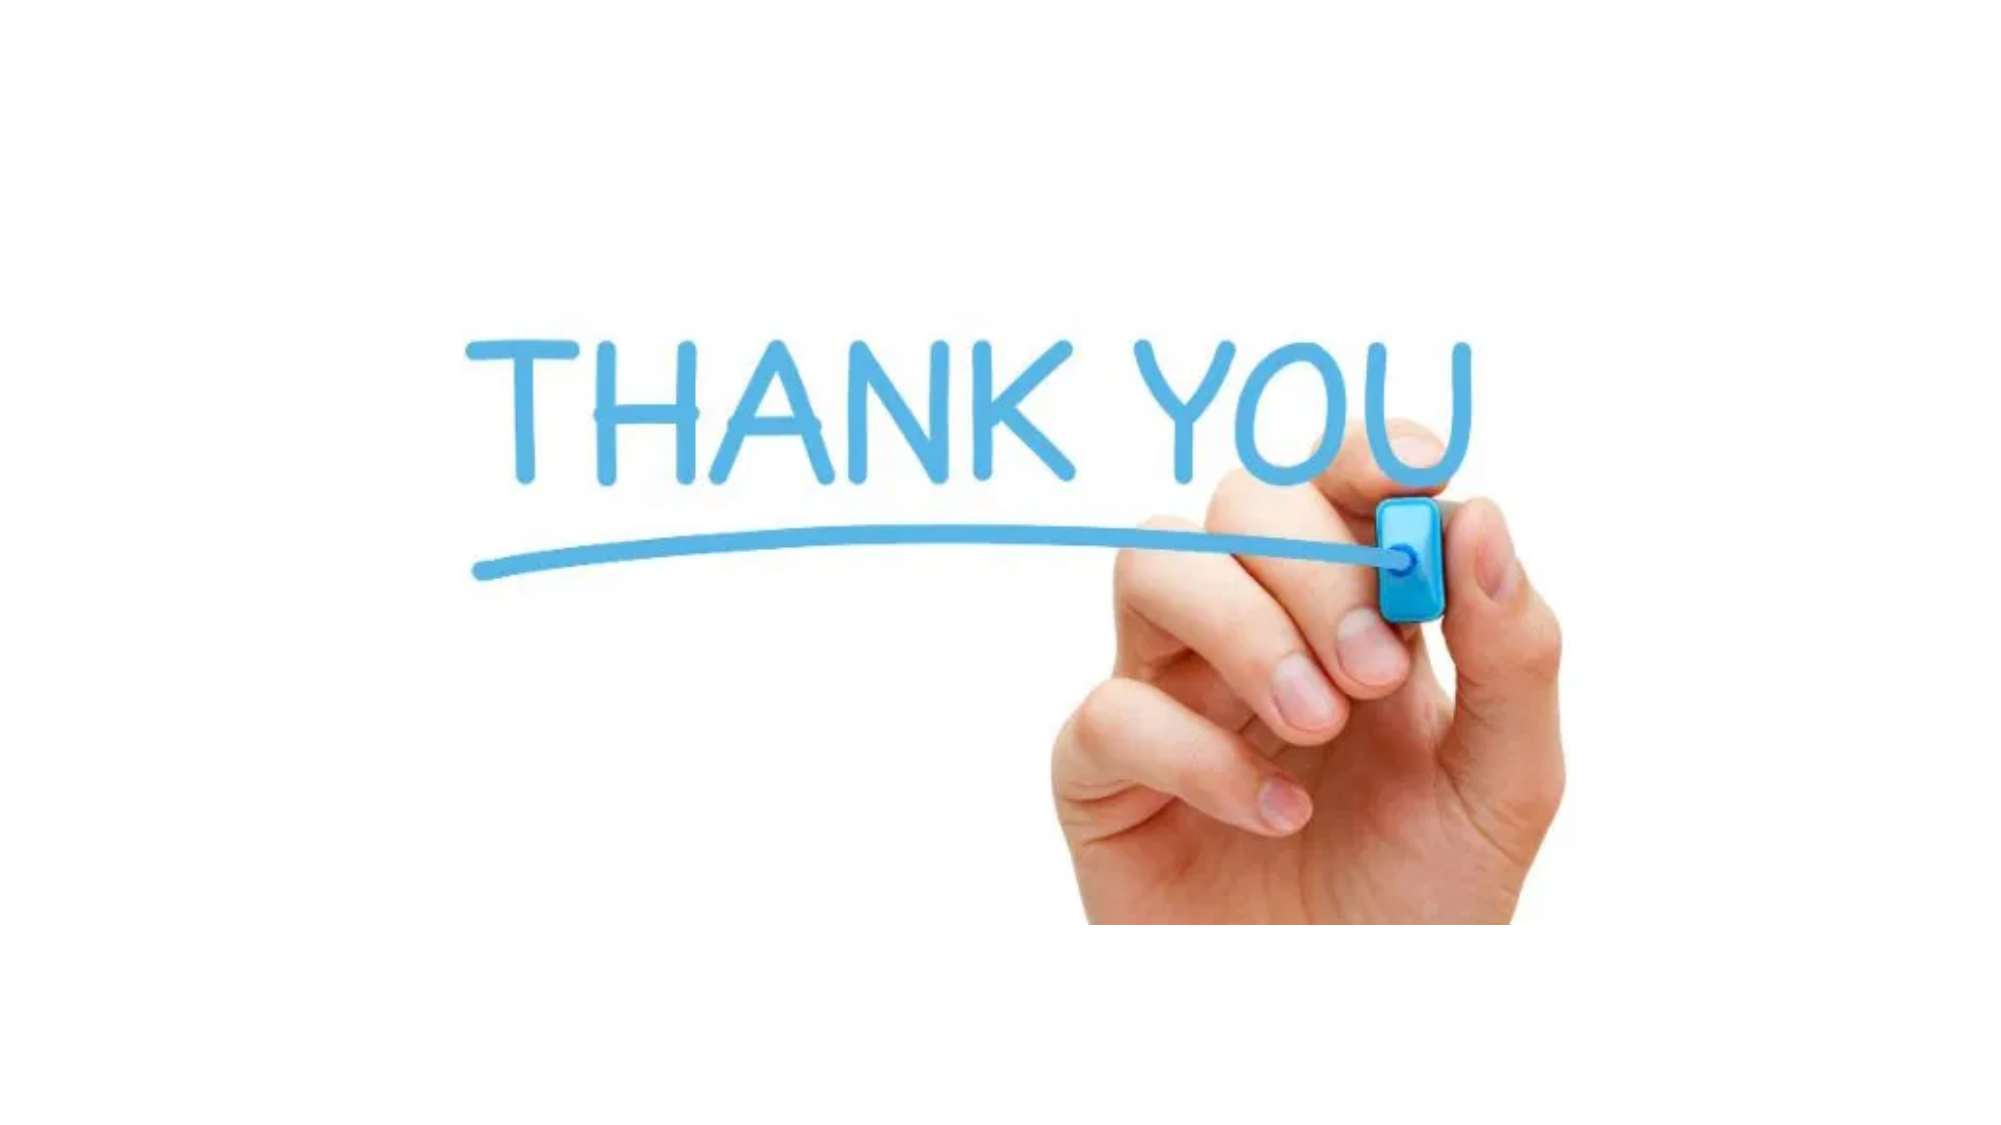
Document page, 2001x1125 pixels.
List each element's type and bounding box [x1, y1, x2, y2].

list [371, 200, 1721, 925]
